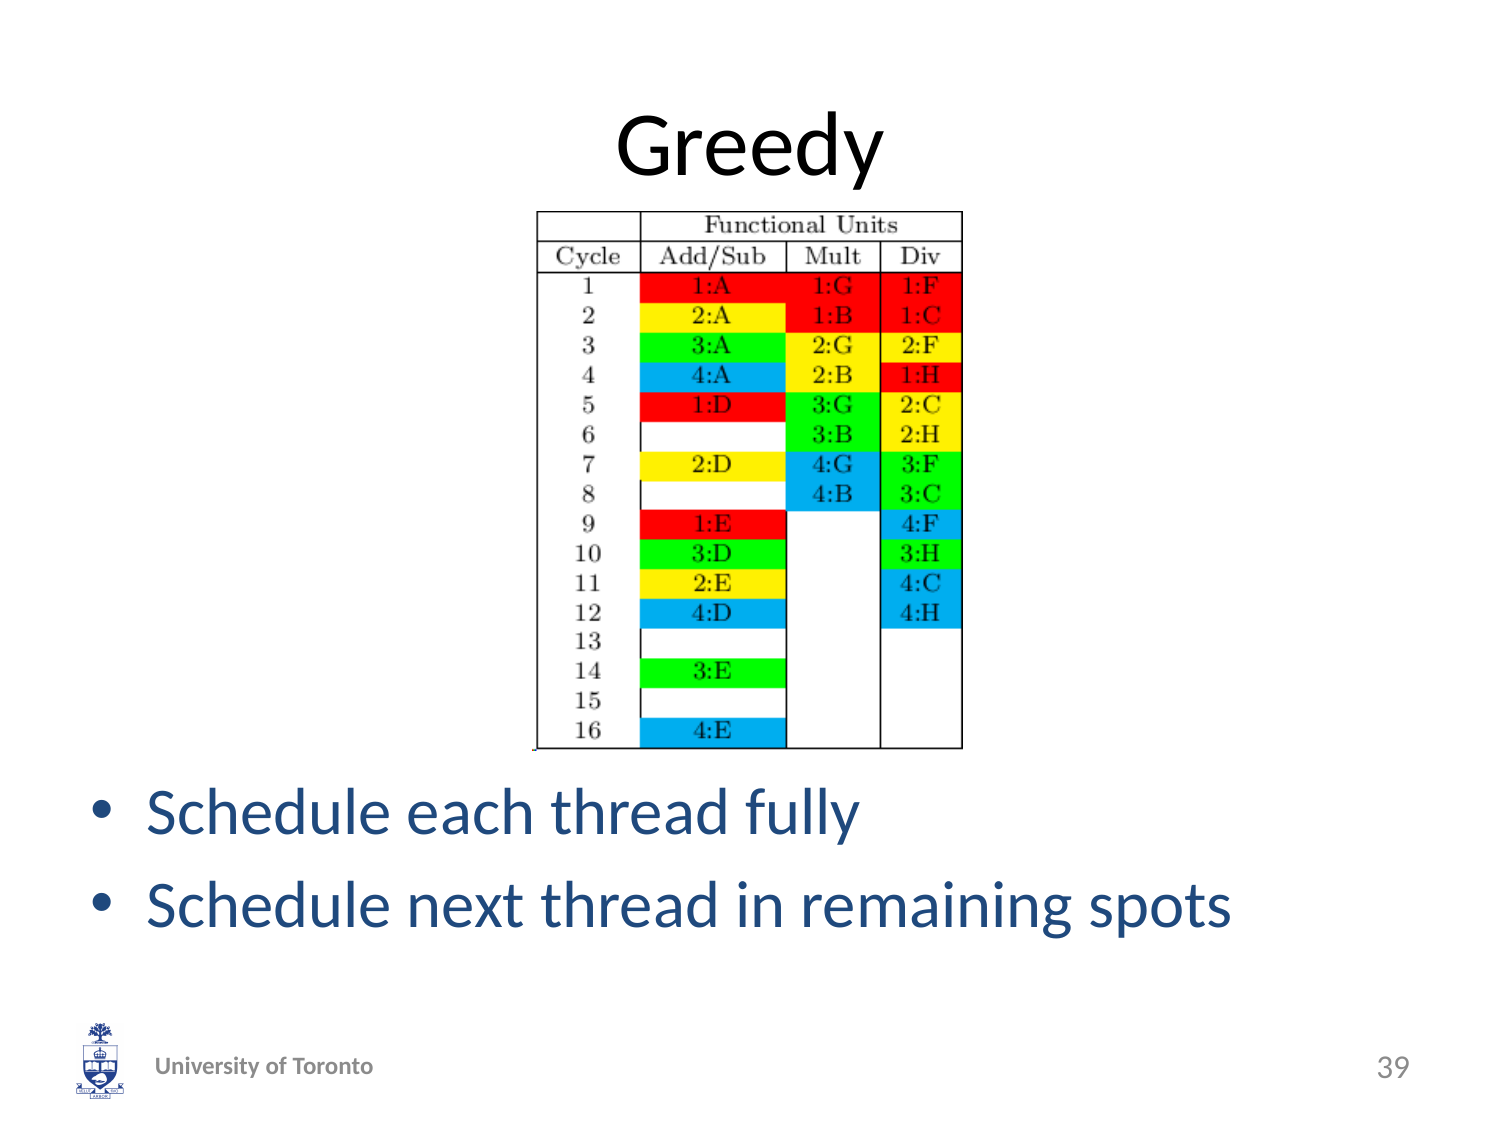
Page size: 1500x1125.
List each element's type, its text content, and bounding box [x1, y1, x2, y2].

title Greedy [75, 45, 1425, 233]
footer University of Toronto [26, 1034, 502, 1094]
picture [76, 1094, 124, 1099]
picture [532, 211, 963, 751]
list Schedule each thread fully Schedule next thread in remaining spots [75, 760, 1425, 1005]
picture [76, 1023, 124, 1034]
slide_number 39 [1074, 1035, 1425, 1095]
